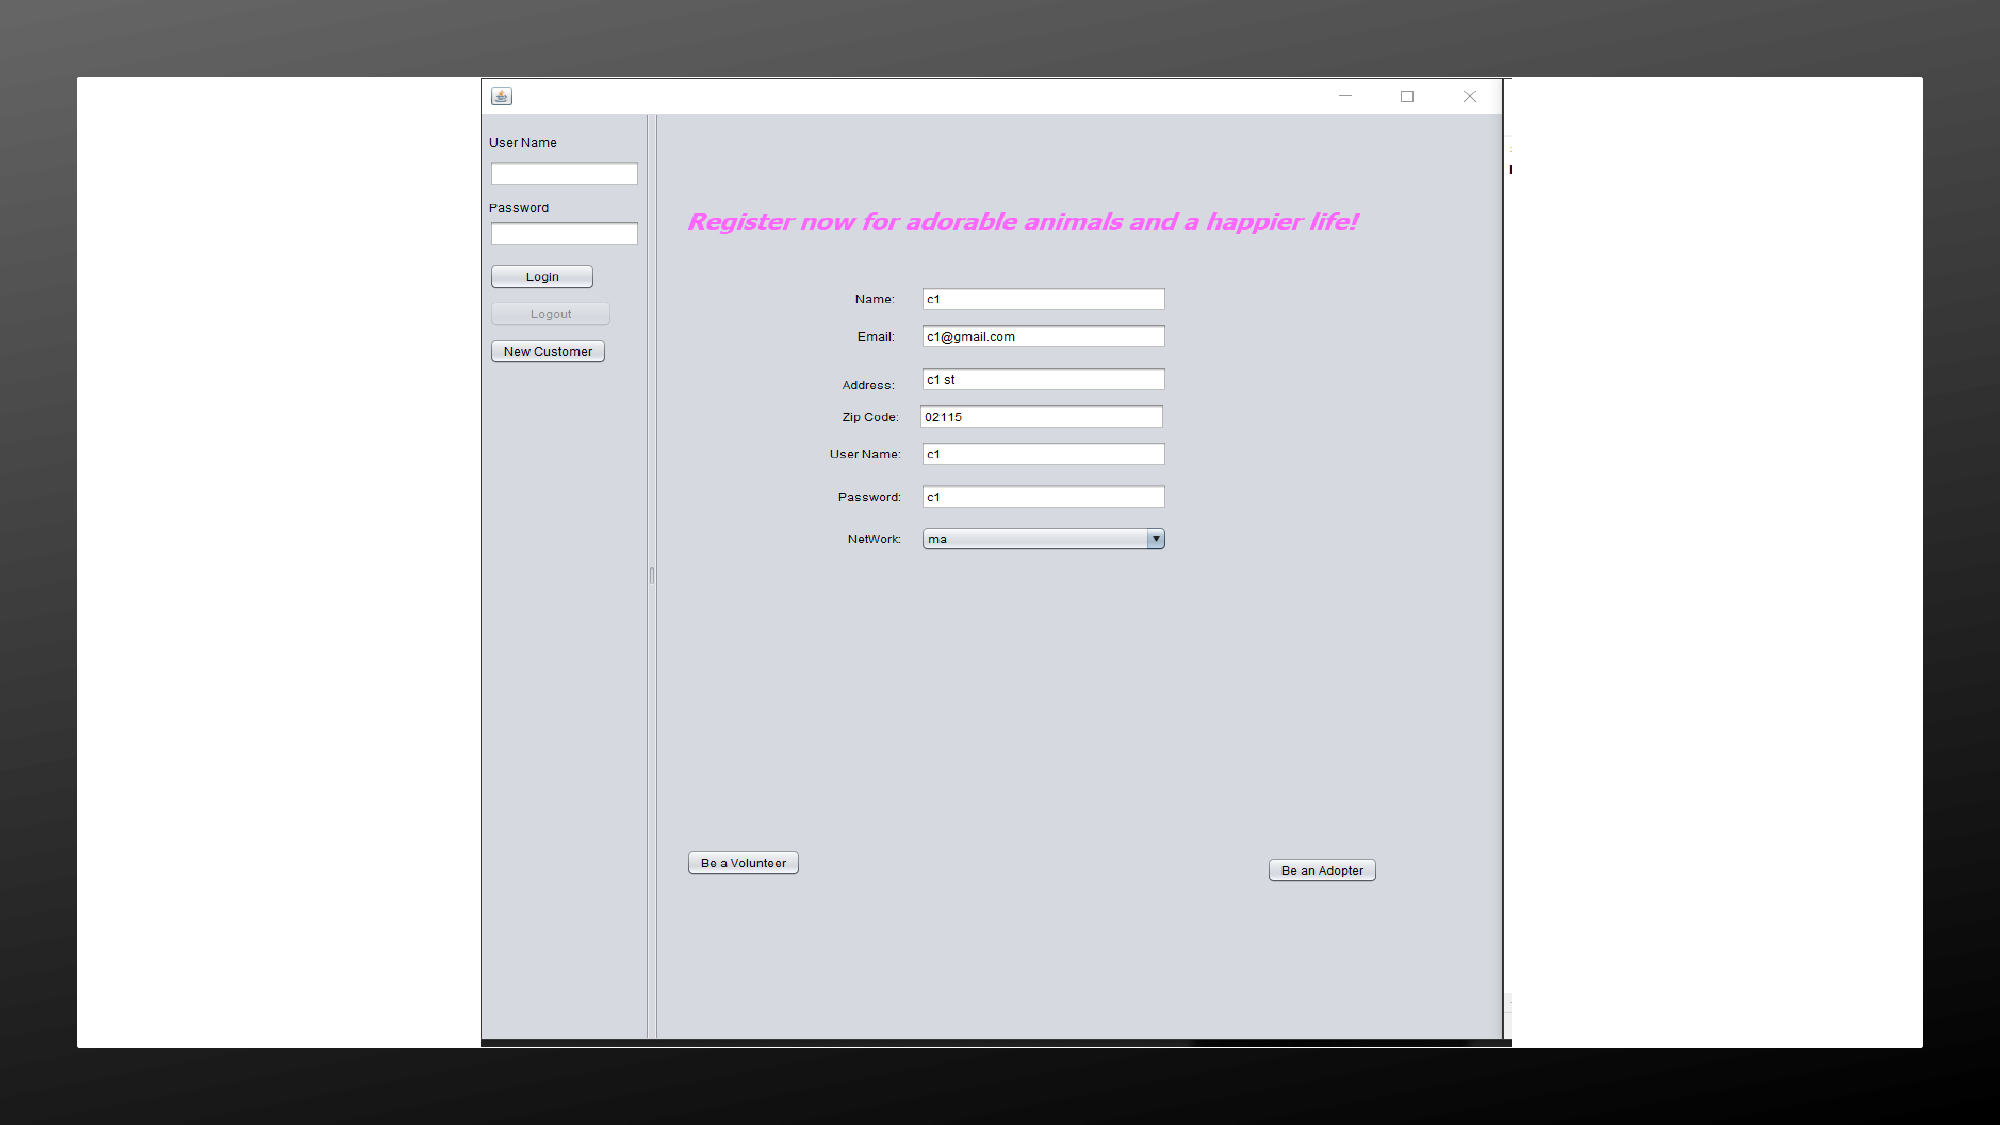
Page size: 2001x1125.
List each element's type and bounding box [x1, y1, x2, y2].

text_box [0, 0, 2000, 1125]
picture [481, 78, 1512, 1047]
text_box [77, 77, 1923, 1048]
